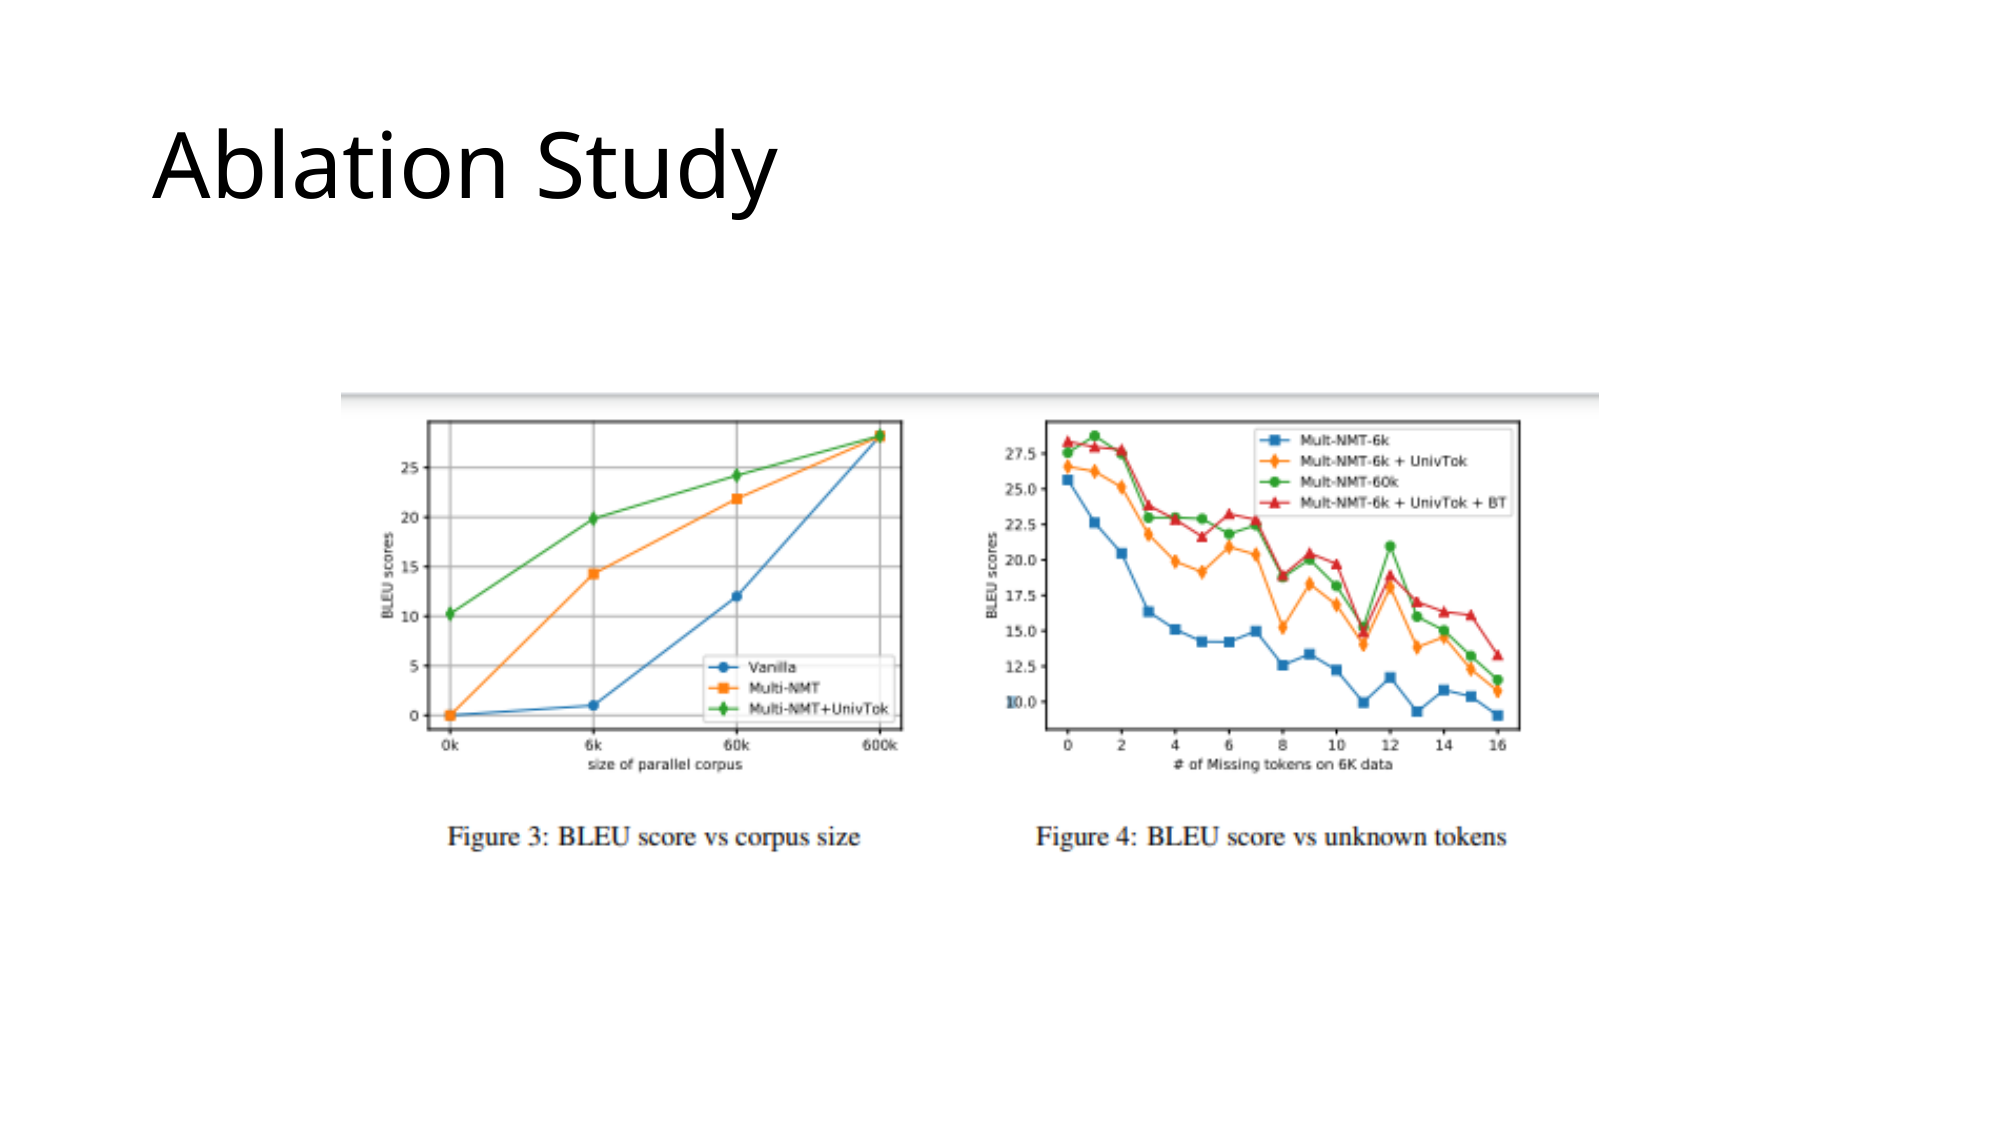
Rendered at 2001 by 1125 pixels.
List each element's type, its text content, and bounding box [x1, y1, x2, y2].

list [341, 391, 1599, 869]
title Ablation Study [137, 59, 1863, 278]
